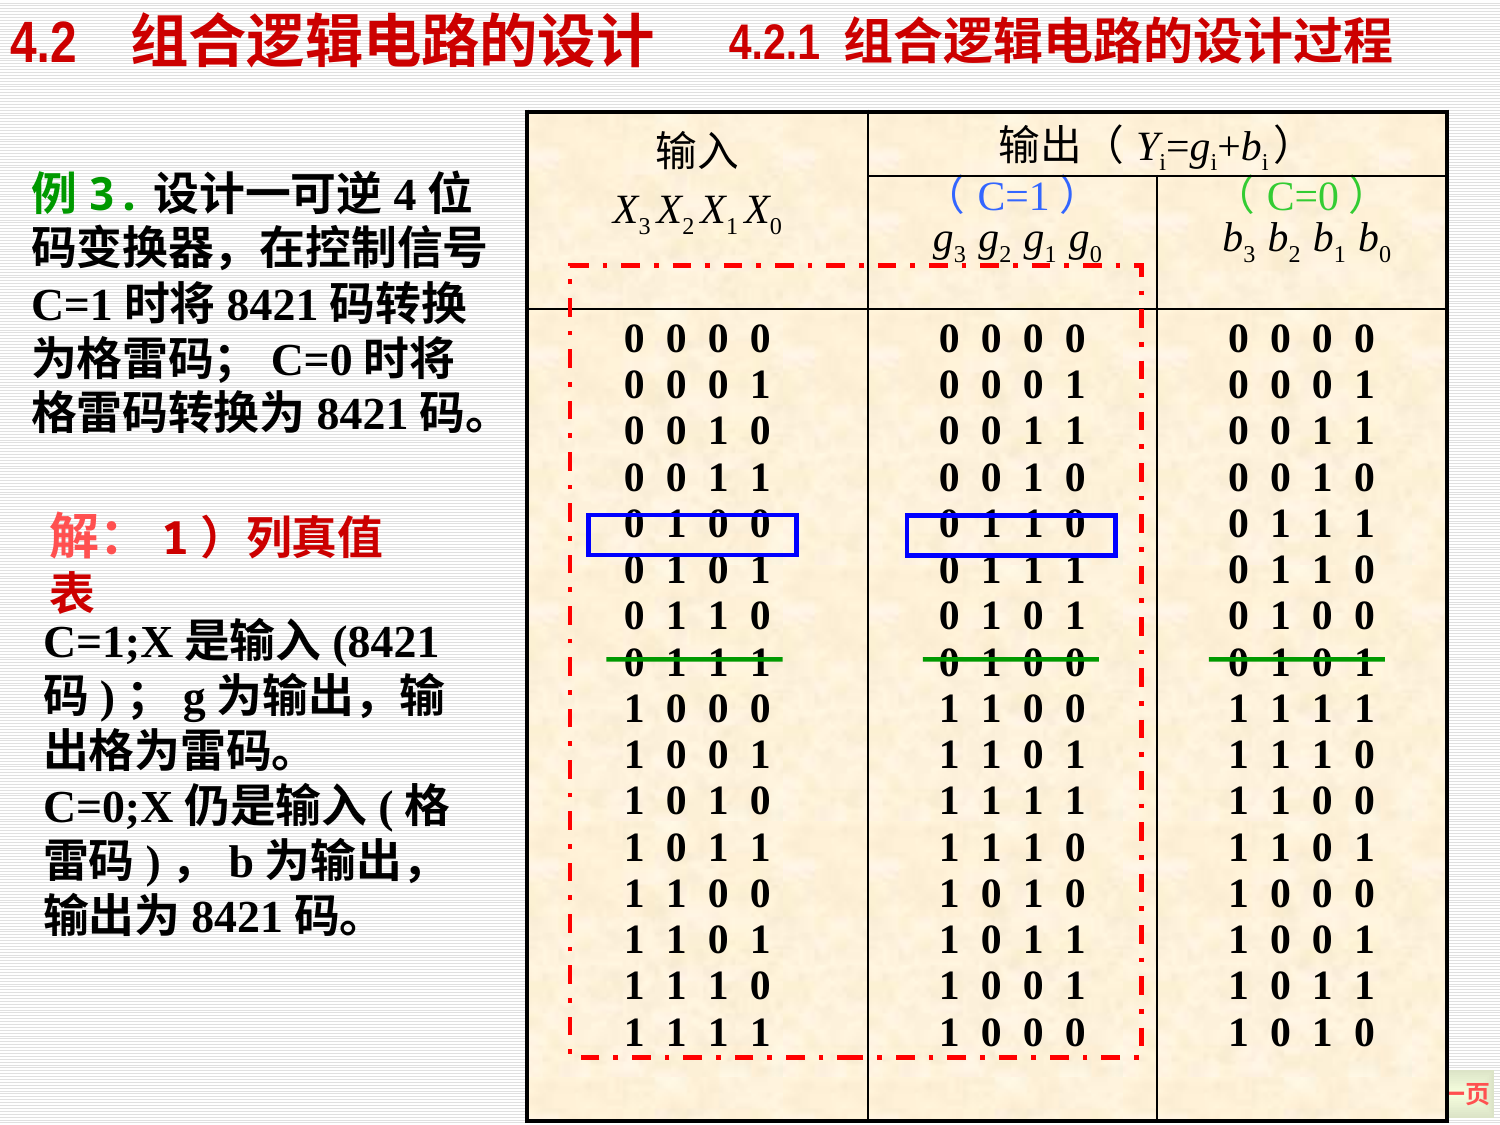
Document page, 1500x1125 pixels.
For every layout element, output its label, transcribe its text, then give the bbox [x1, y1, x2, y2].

text_box C=1;X是输入(8421码)；g为输出，输出格为雷码。 C=0;X仍是输入(格雷码)，b为输出，输出为8421码。 [28, 604, 497, 950]
table_cell （C=0） b3 b2 b1 b0 [1158, 177, 1445, 308]
text_box 4.2 组合逻辑电路的设计 [7, 2, 756, 77]
text_box 例3.设计一可逆4位码变换器，在控制信号C=1时将8421码转换为格雷码；C=0时将格雷码转换为8421码。 [16, 156, 509, 447]
text_box 解：1）列真值表 [34, 497, 441, 604]
table_cell 0 0 0 0 0 0 0 1 0 0 1 1 0 0 1 0 0 1 1 0 0 1 1 1 0 1 0 1 0 1 0 0 1 1 0 0 1 1 0 1 1 1 1 1 1 1 1 0 1 0 1 0 1 0 1 1 1 0 0 1 1 0 0 0 [869, 310, 1156, 1119]
text_box [570, 265, 1142, 1058]
table_header 输入 X3 X2 X1 X0 [529, 114, 867, 308]
table_cell 0 0 0 0 0 0 0 1 0 0 1 0 0 0 1 1 0 1 0 0 0 1 0 1 0 1 1 0 0 1 1 1 1 0 0 0 1 0 0 1 1 0 1 0 1 0 1 1 1 1 0 0 1 1 0 1 1 1 1 0 1 1 1 1 [529, 310, 867, 1119]
text_box 4.2.1 组合逻辑电路的设计过程 [756, 8, 1434, 72]
table_cell 0 0 0 0 0 0 0 1 0 0 1 1 0 0 1 0 0 1 1 1 0 1 1 0 0 1 0 0 0 1 0 1 1 1 1 1 1 1 1 0 1 1 0 0 1 1 0 1 1 0 0 0 1 0 0 1 1 0 1 1 1 0 1 0 [1158, 310, 1445, 1119]
table_cell （C=1） g3 g2 g1 g0 [869, 177, 1156, 308]
table_header 输出（Yi=gi+bi） [869, 114, 1445, 175]
